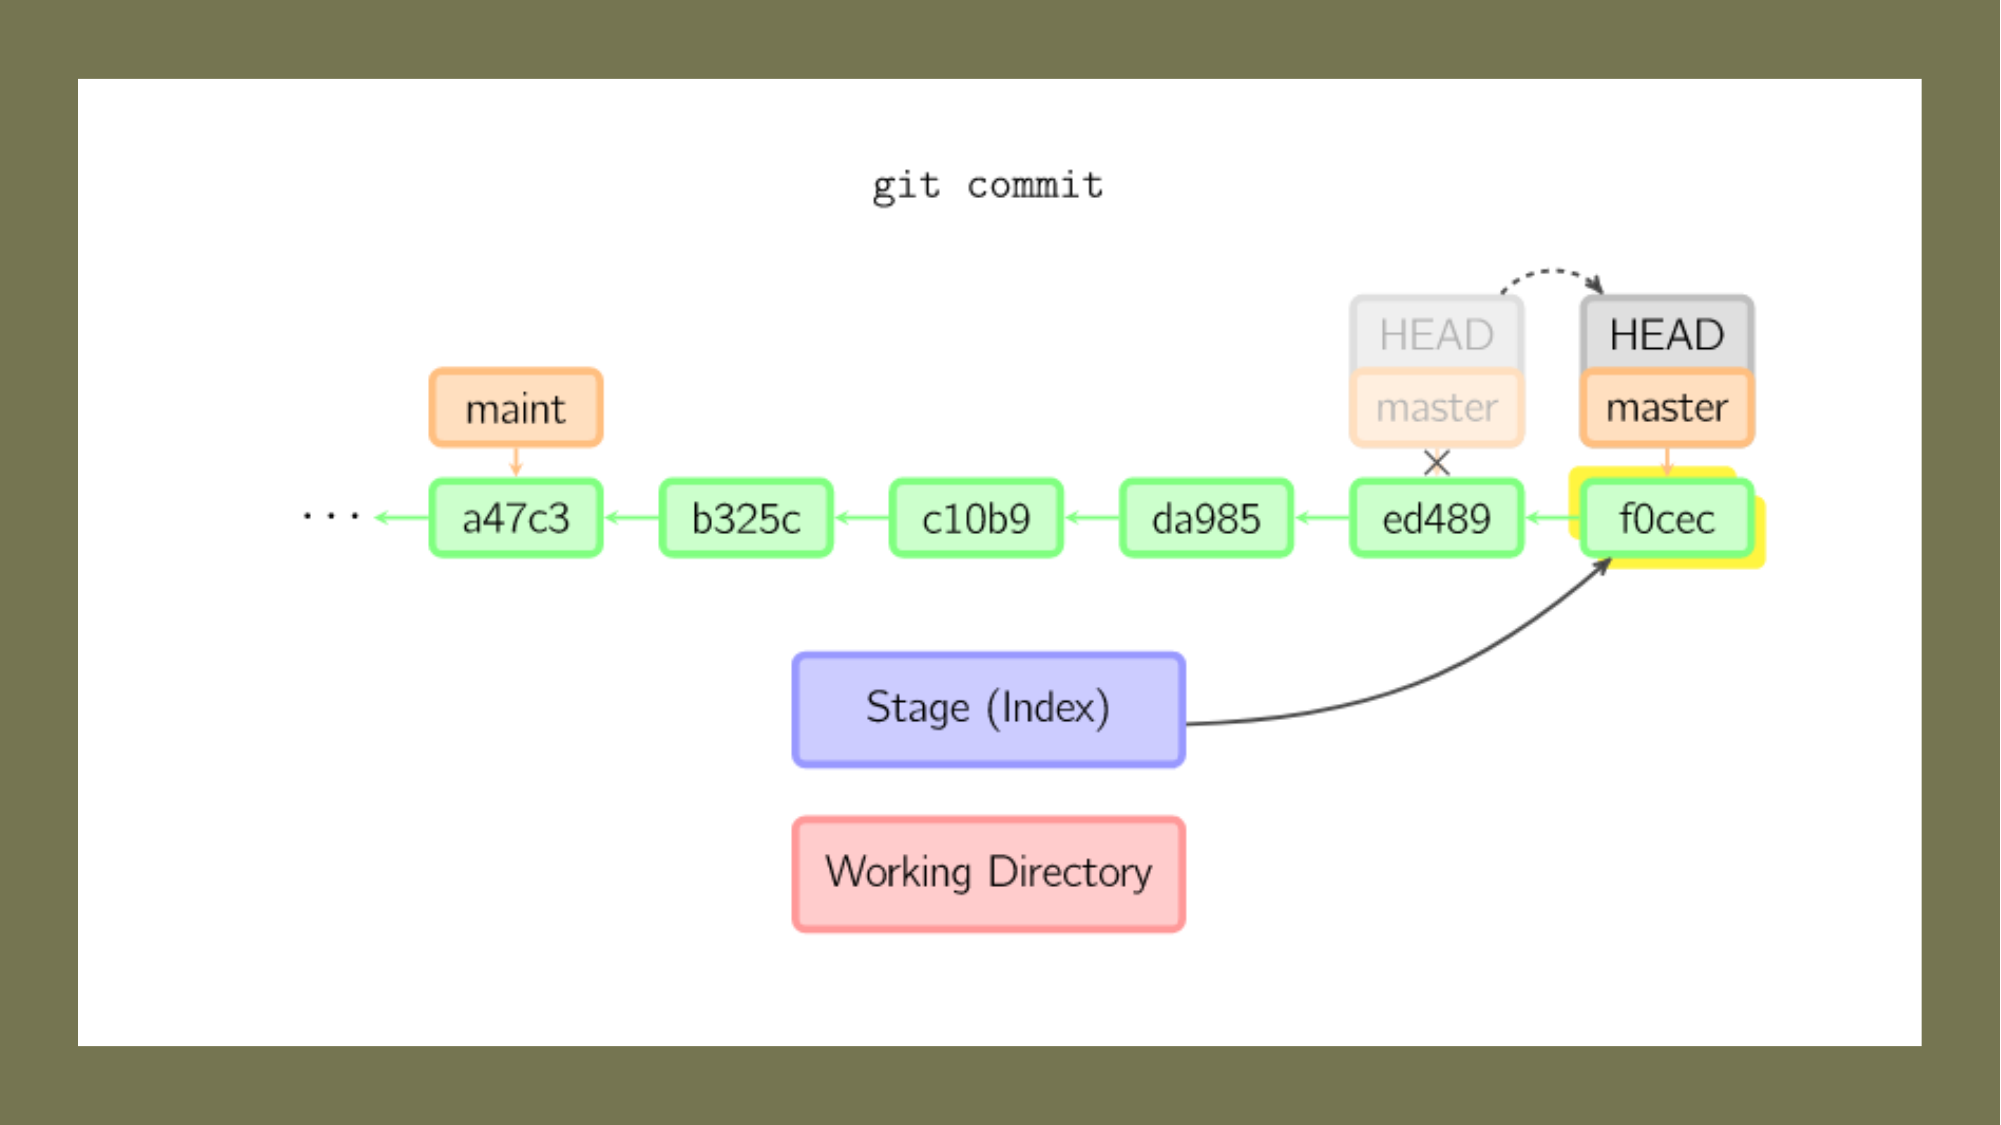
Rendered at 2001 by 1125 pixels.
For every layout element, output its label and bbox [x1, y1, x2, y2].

text_box [77, 78, 1923, 1047]
text_box [0, 0, 2000, 1125]
picture [121, 105, 1879, 1020]
